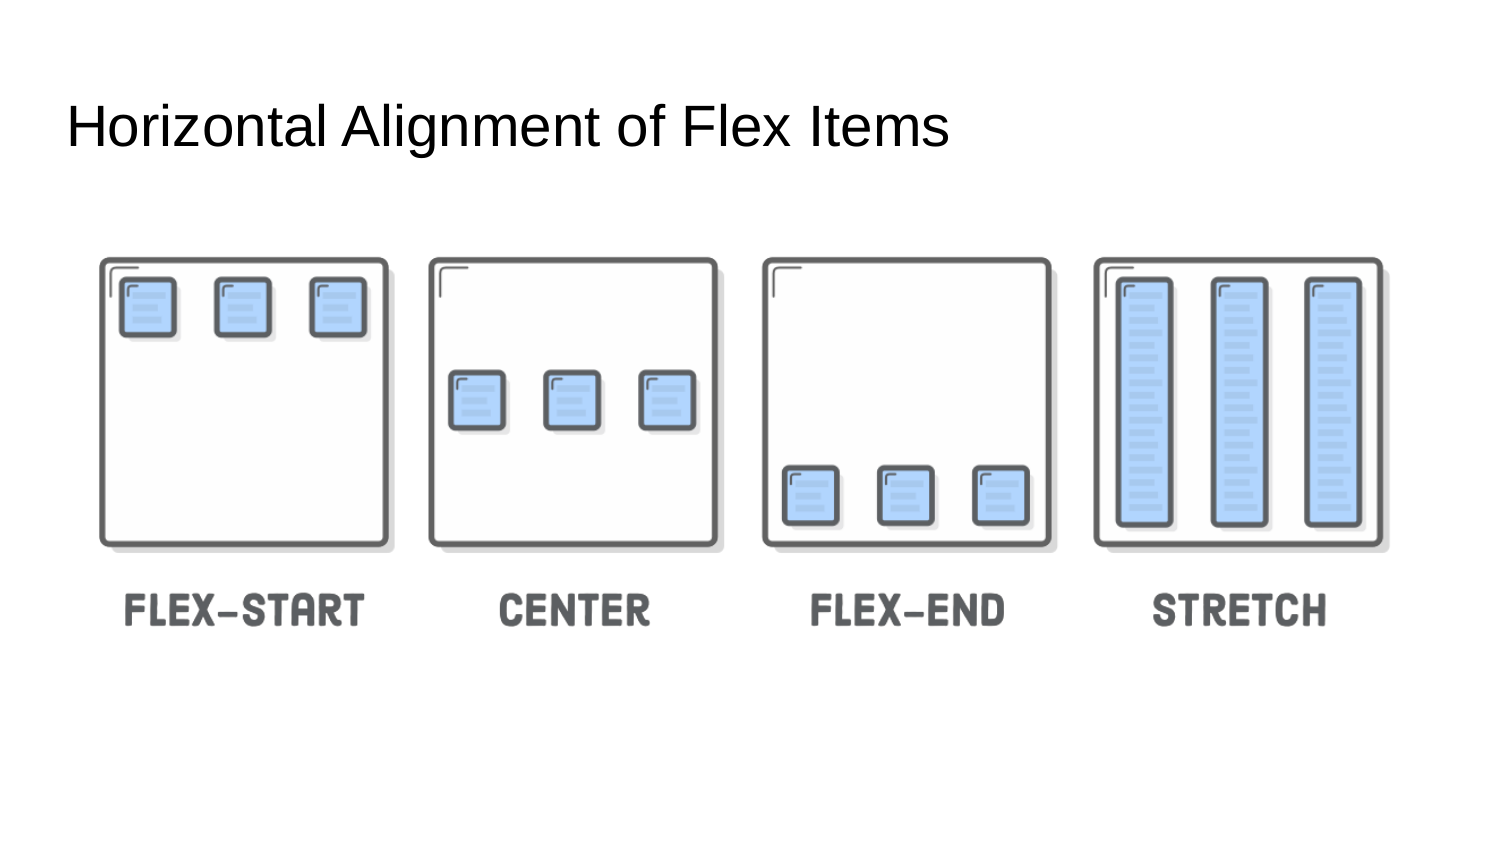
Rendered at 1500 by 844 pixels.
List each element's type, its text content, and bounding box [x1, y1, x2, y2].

text_box [64, 216, 1423, 671]
title Horizontal Alignment of Flex Items [51, 72, 1449, 167]
